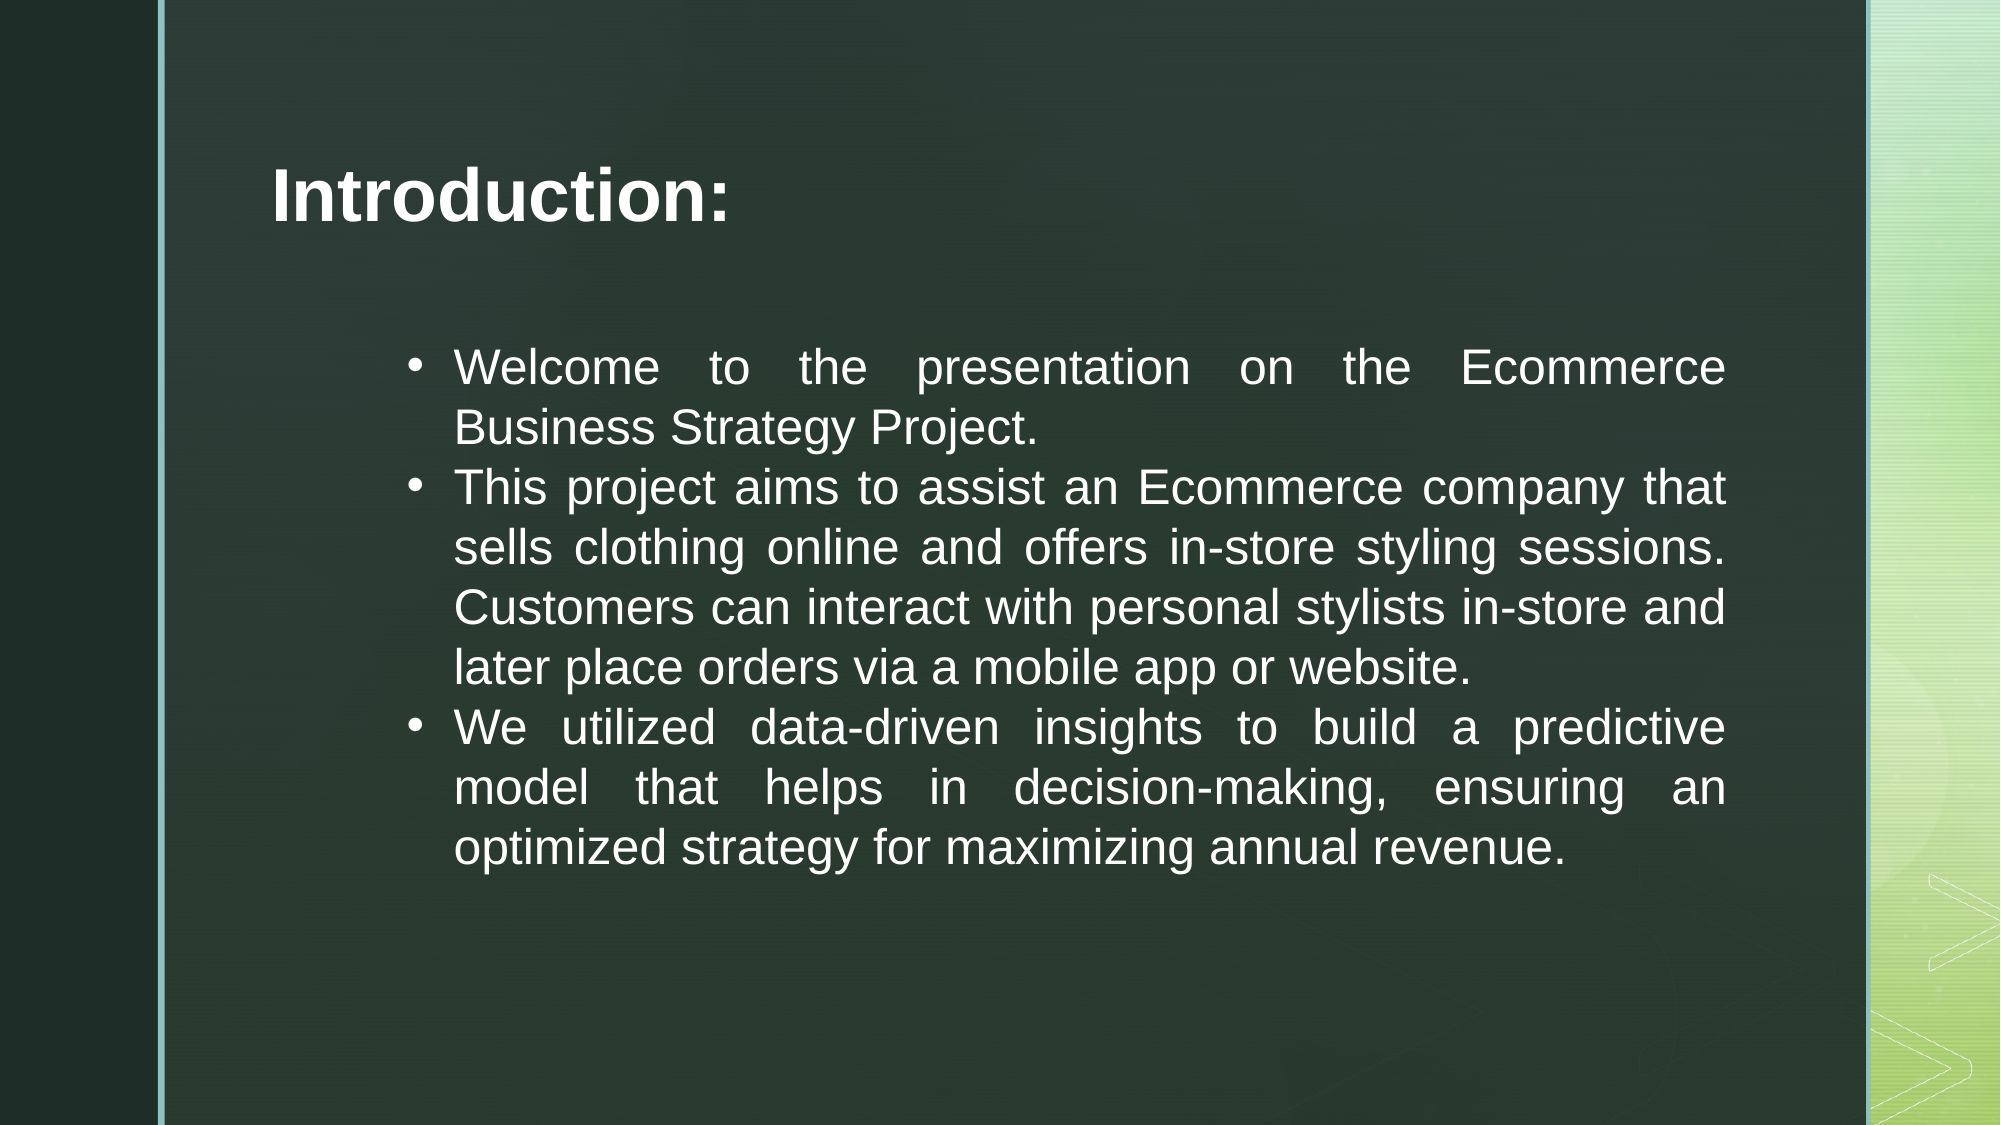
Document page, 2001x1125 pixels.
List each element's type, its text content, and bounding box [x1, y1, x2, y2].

text_box Welcome to the presentation on the Ecommerce Business Strategy Project. This project aims to assist an Ecommerce company that sells clothing online and offers in-store styling sessions. Customers can interact with personal stylists in-store and later place orders via a mobile app or website. We utilized data-driven insights to build a predictive model that helps in decision-making, ensuring an optimized strategy for maximizing annual revenue. [391, 327, 1742, 928]
text_box Introduction: [256, 138, 1254, 244]
picture [1871, 0, 2001, 1125]
